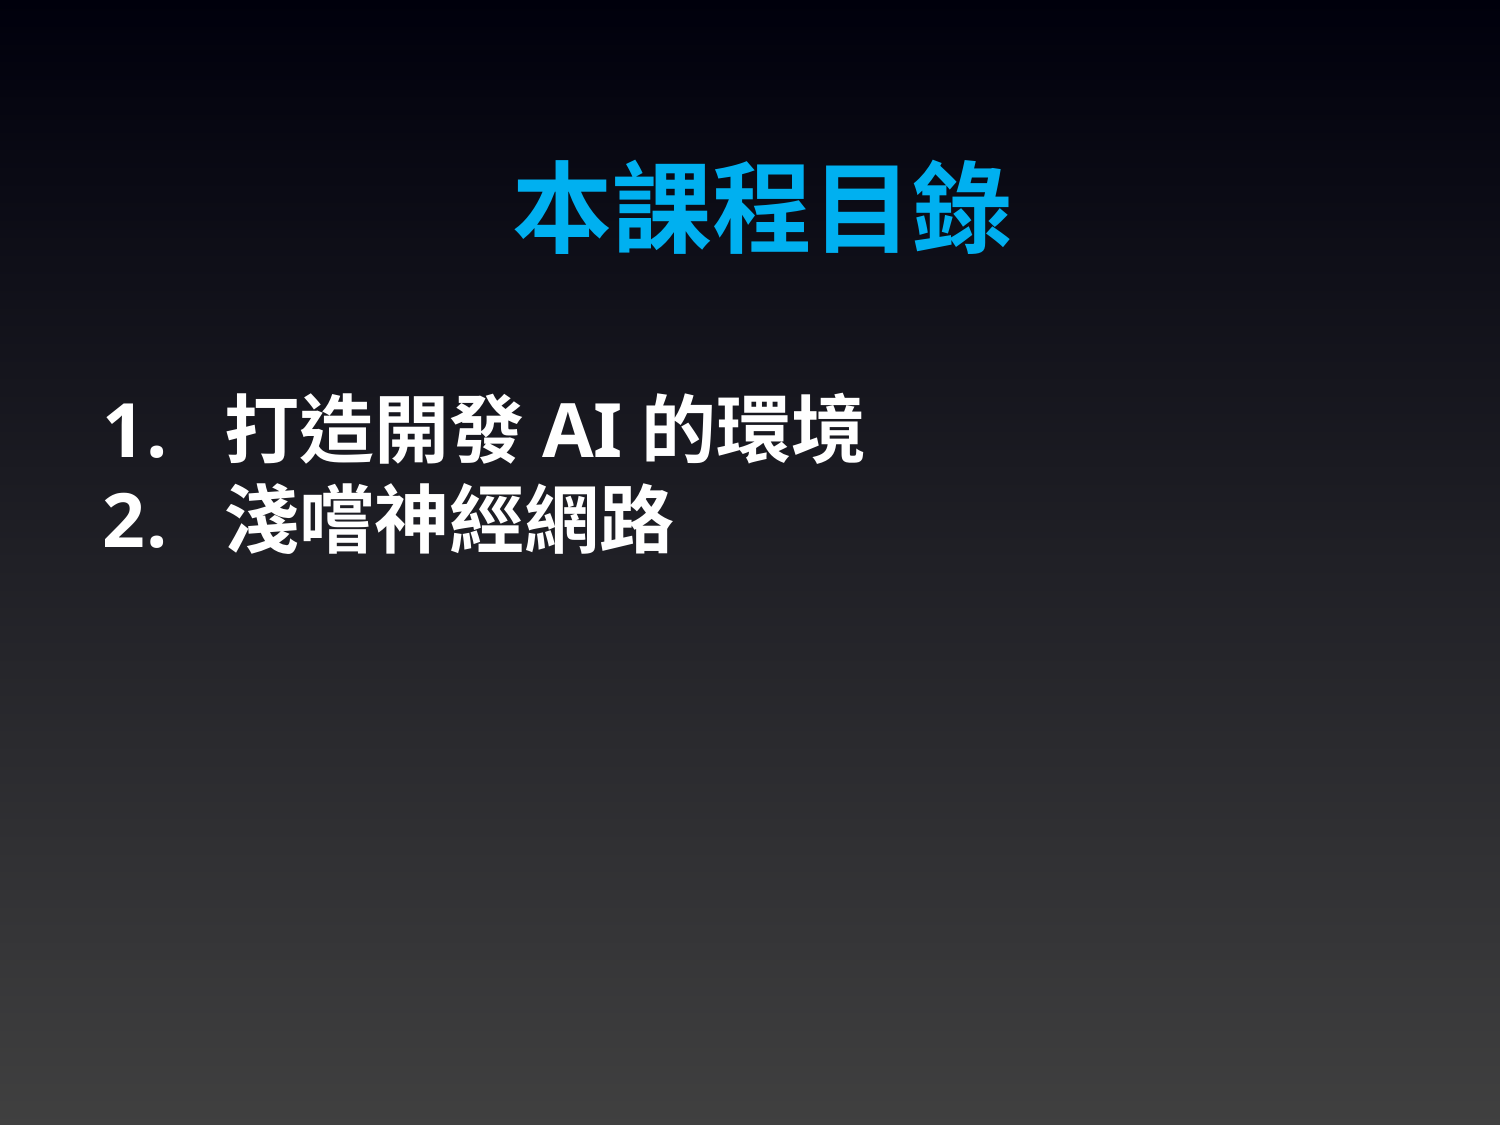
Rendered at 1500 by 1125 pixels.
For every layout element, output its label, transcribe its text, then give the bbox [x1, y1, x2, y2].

text_box 本課程目錄 [162, 117, 1363, 281]
text_box 打造開發AI的環境 淺嚐神經網路 [87, 374, 1438, 840]
